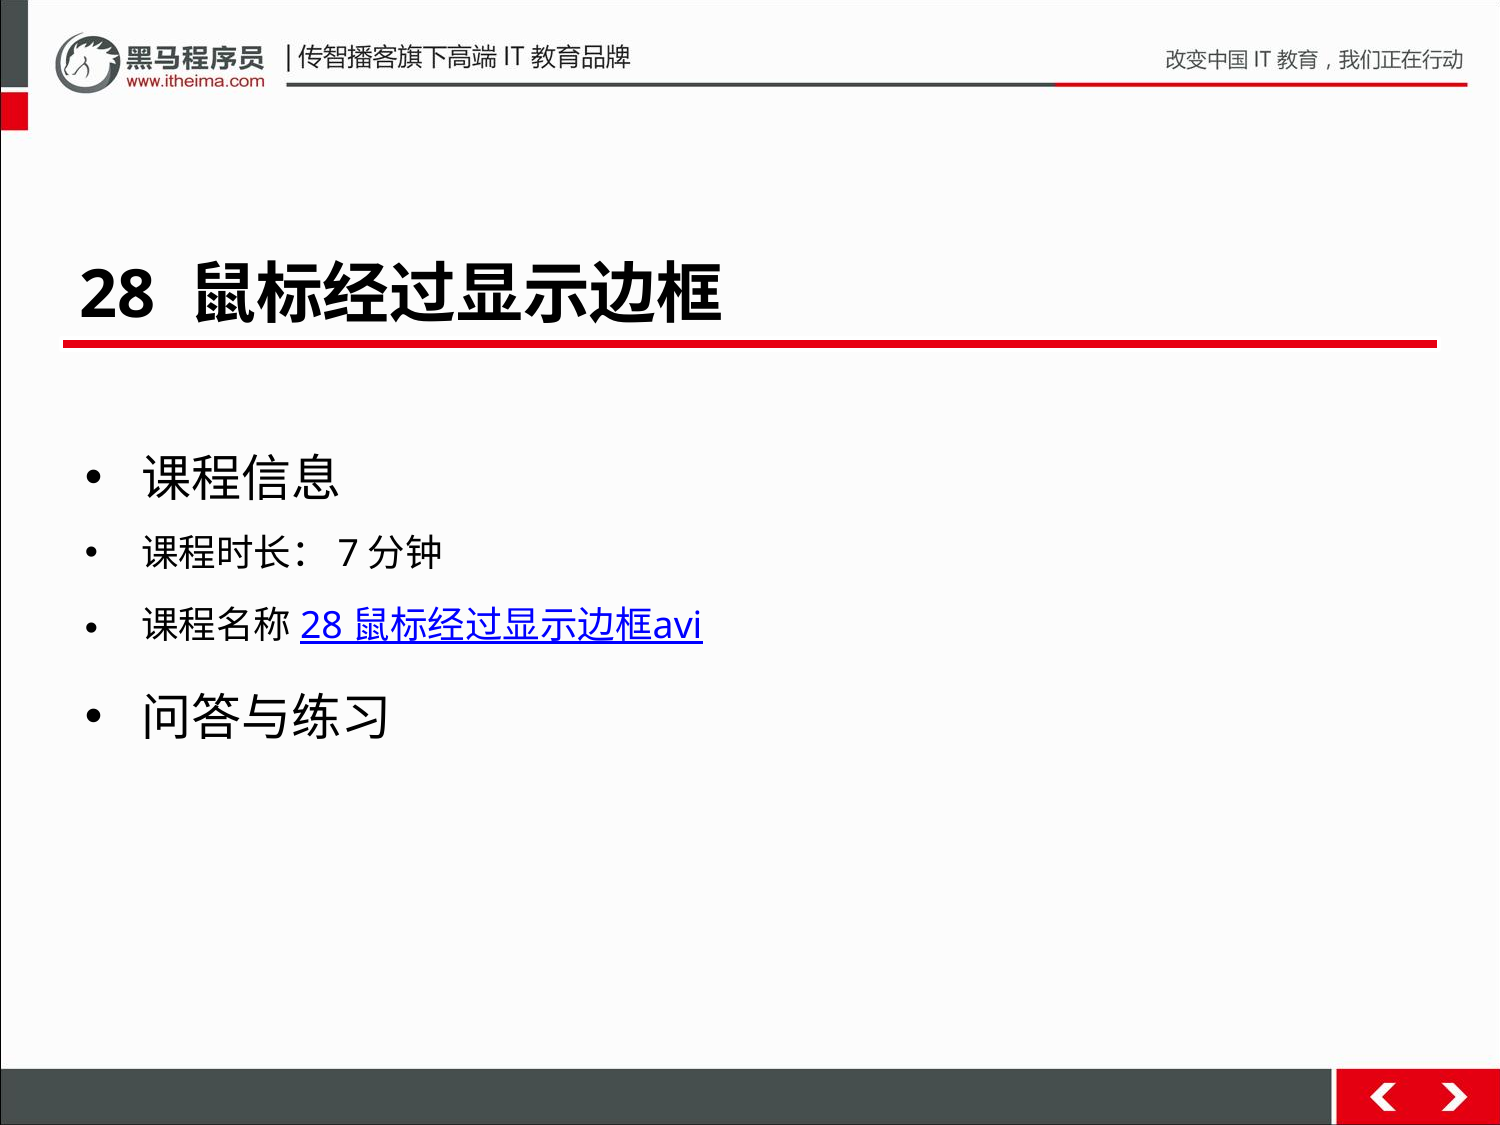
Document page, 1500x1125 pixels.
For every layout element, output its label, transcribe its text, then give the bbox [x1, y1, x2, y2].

text_box 课程信息 课程时长：7分钟 课程名称28 鼠标经过显示边框avi 问答与练习 [69, 408, 1451, 753]
picture [0, 0, 1500, 1125]
text_box 28 鼠标经过显示边框 [64, 243, 1376, 339]
